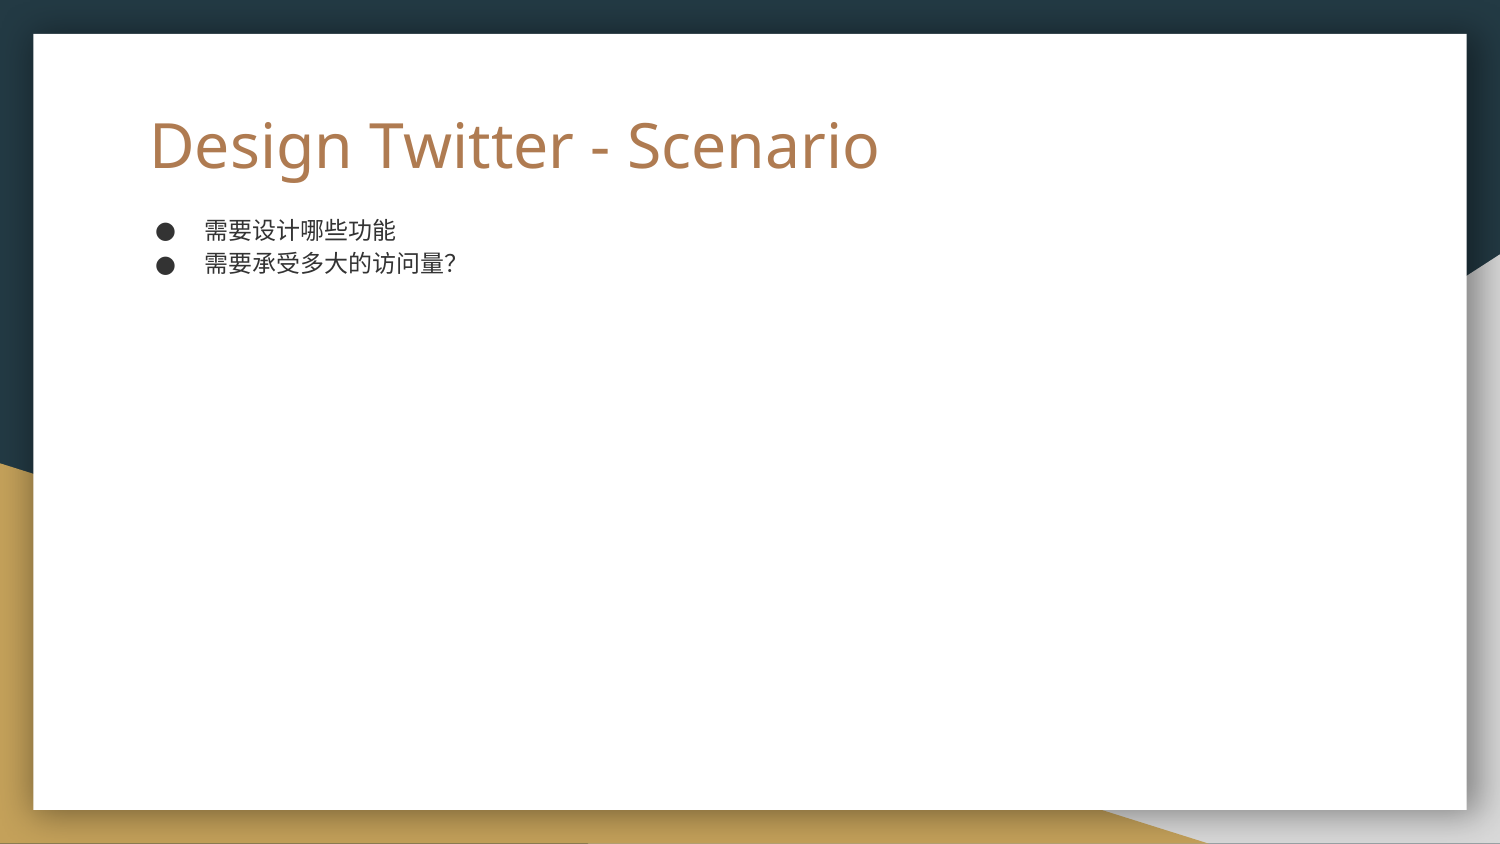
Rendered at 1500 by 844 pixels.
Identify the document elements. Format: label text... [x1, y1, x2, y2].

list 需要设计哪些功能 需要承受多大的访问量？ [114, 196, 1255, 598]
title Design Twitter - Scenario [134, 91, 1366, 248]
